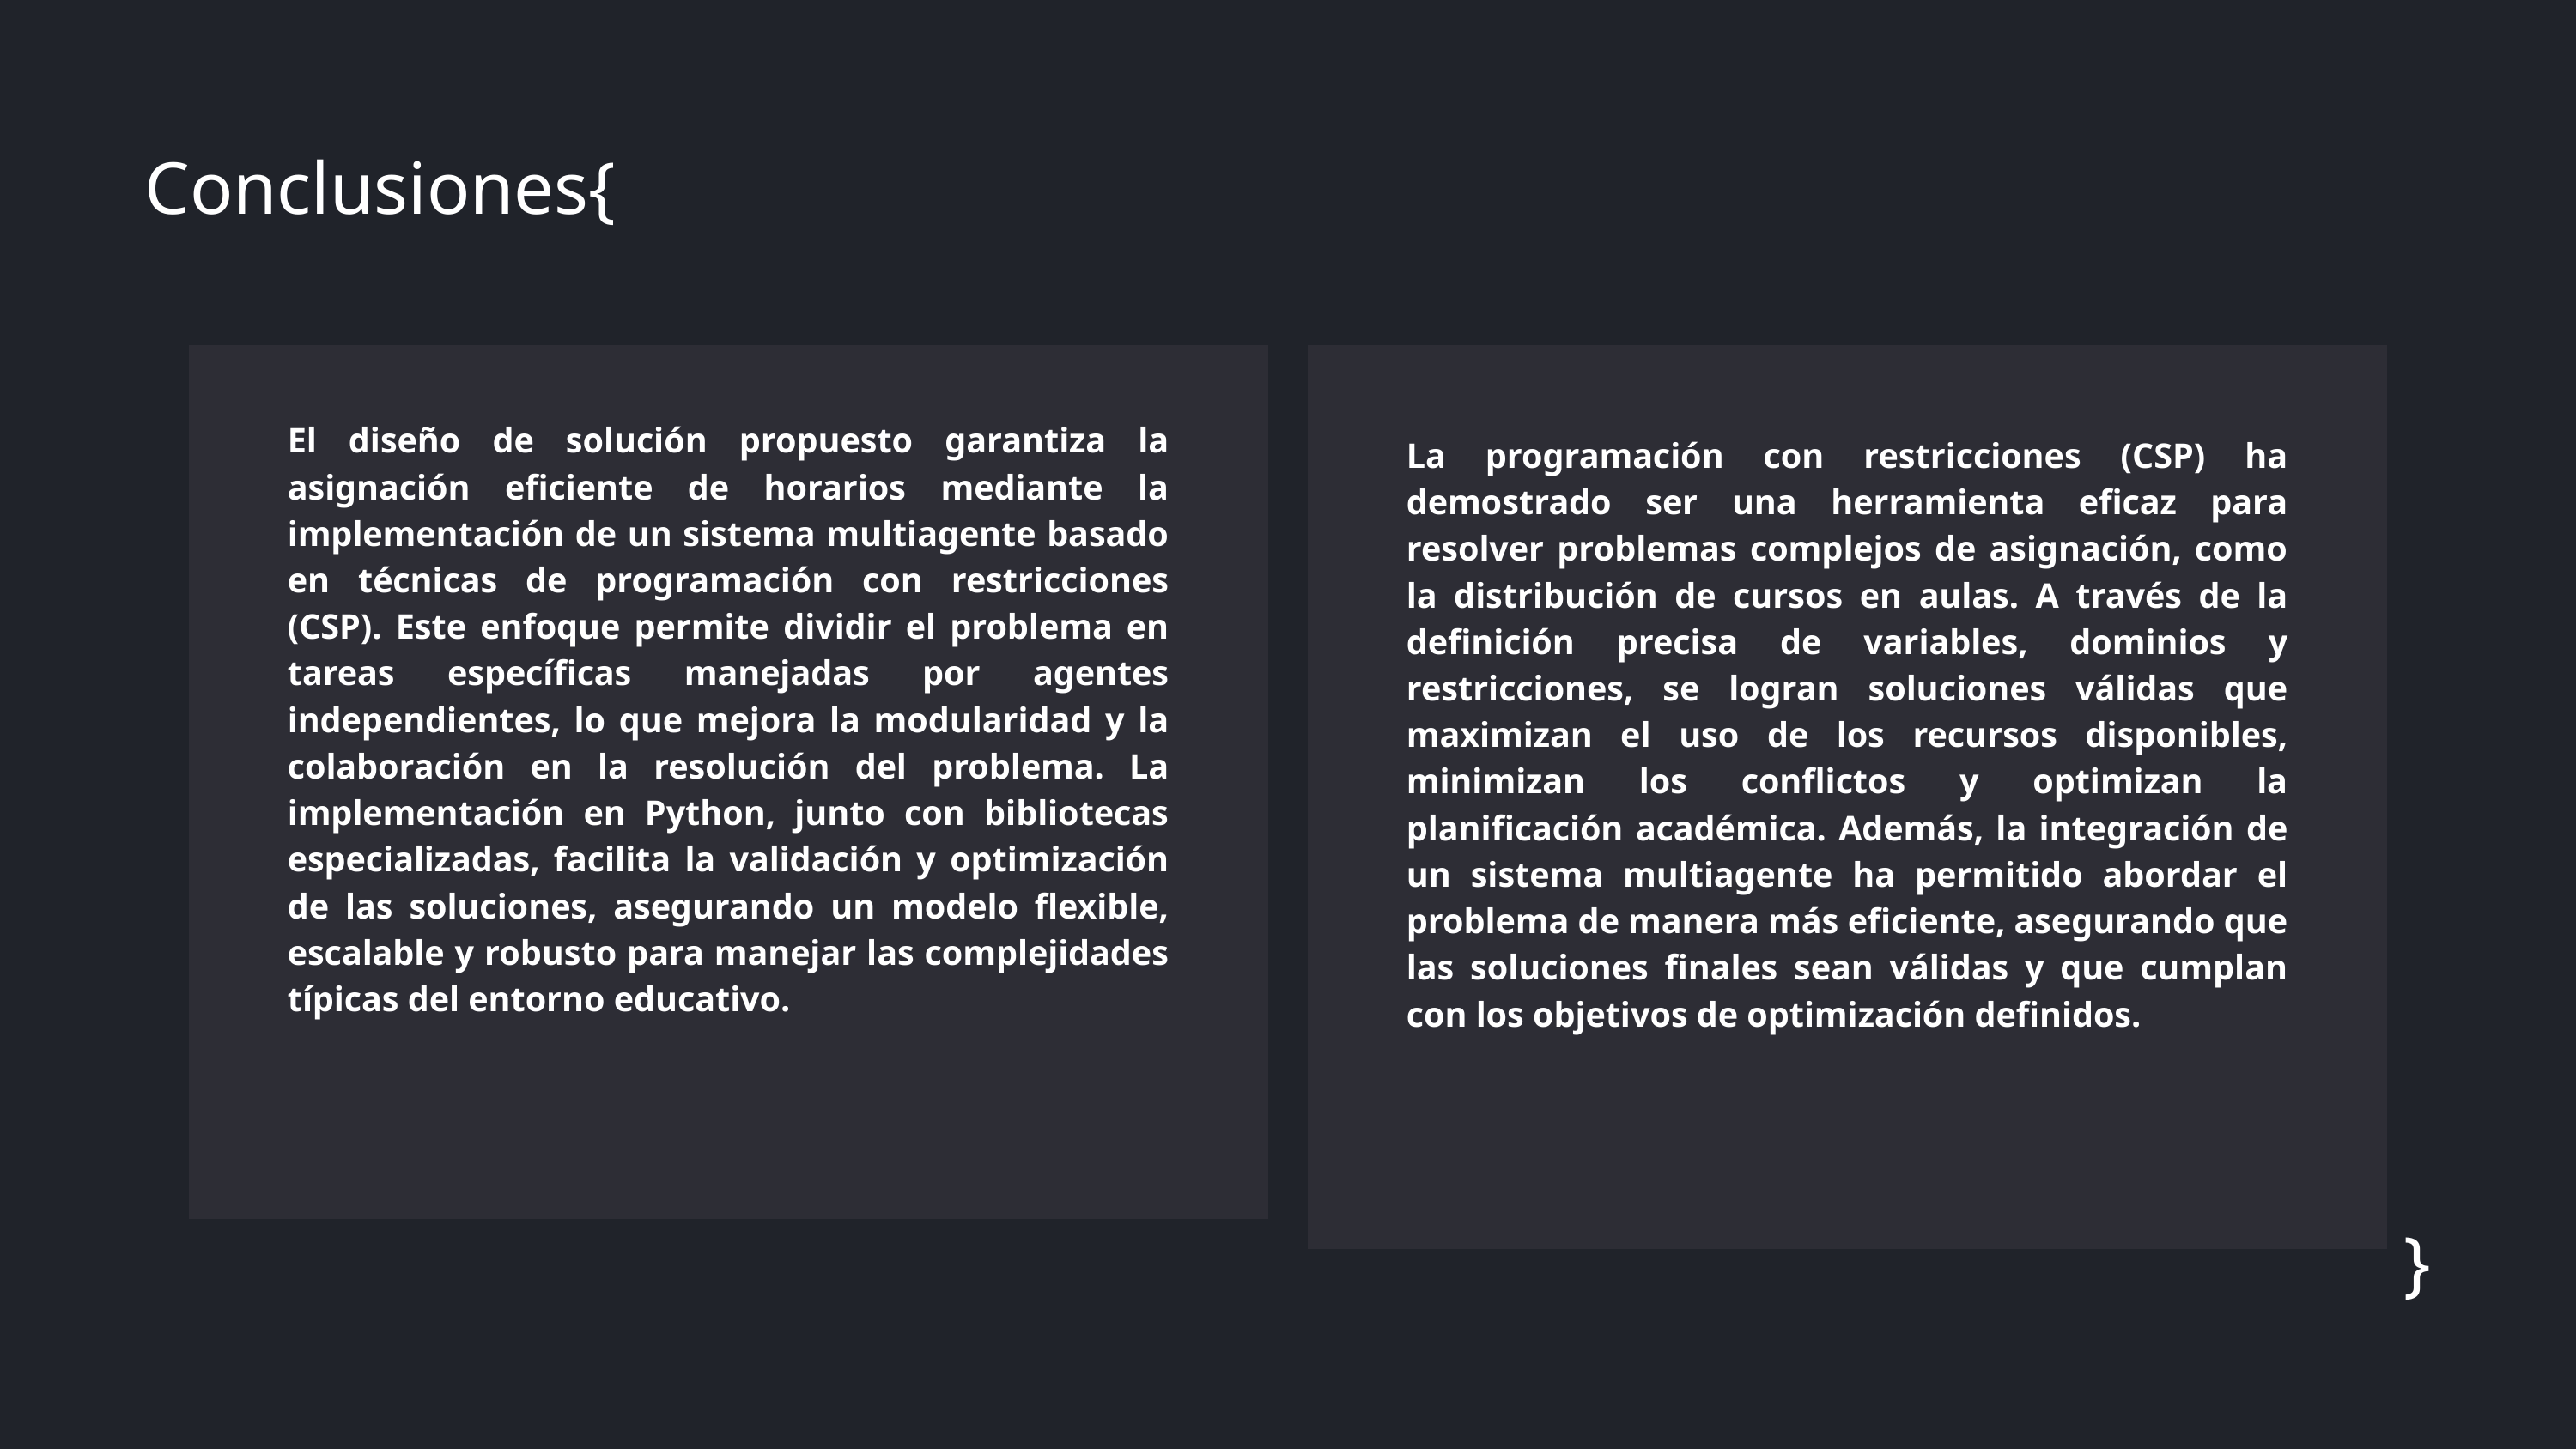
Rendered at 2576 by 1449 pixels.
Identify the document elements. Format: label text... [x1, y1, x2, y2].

text_box Conclusiones{ [144, 147, 1136, 229]
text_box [1307, 344, 2388, 1250]
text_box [188, 344, 1269, 1220]
text_box } [2332, 1222, 2432, 1304]
